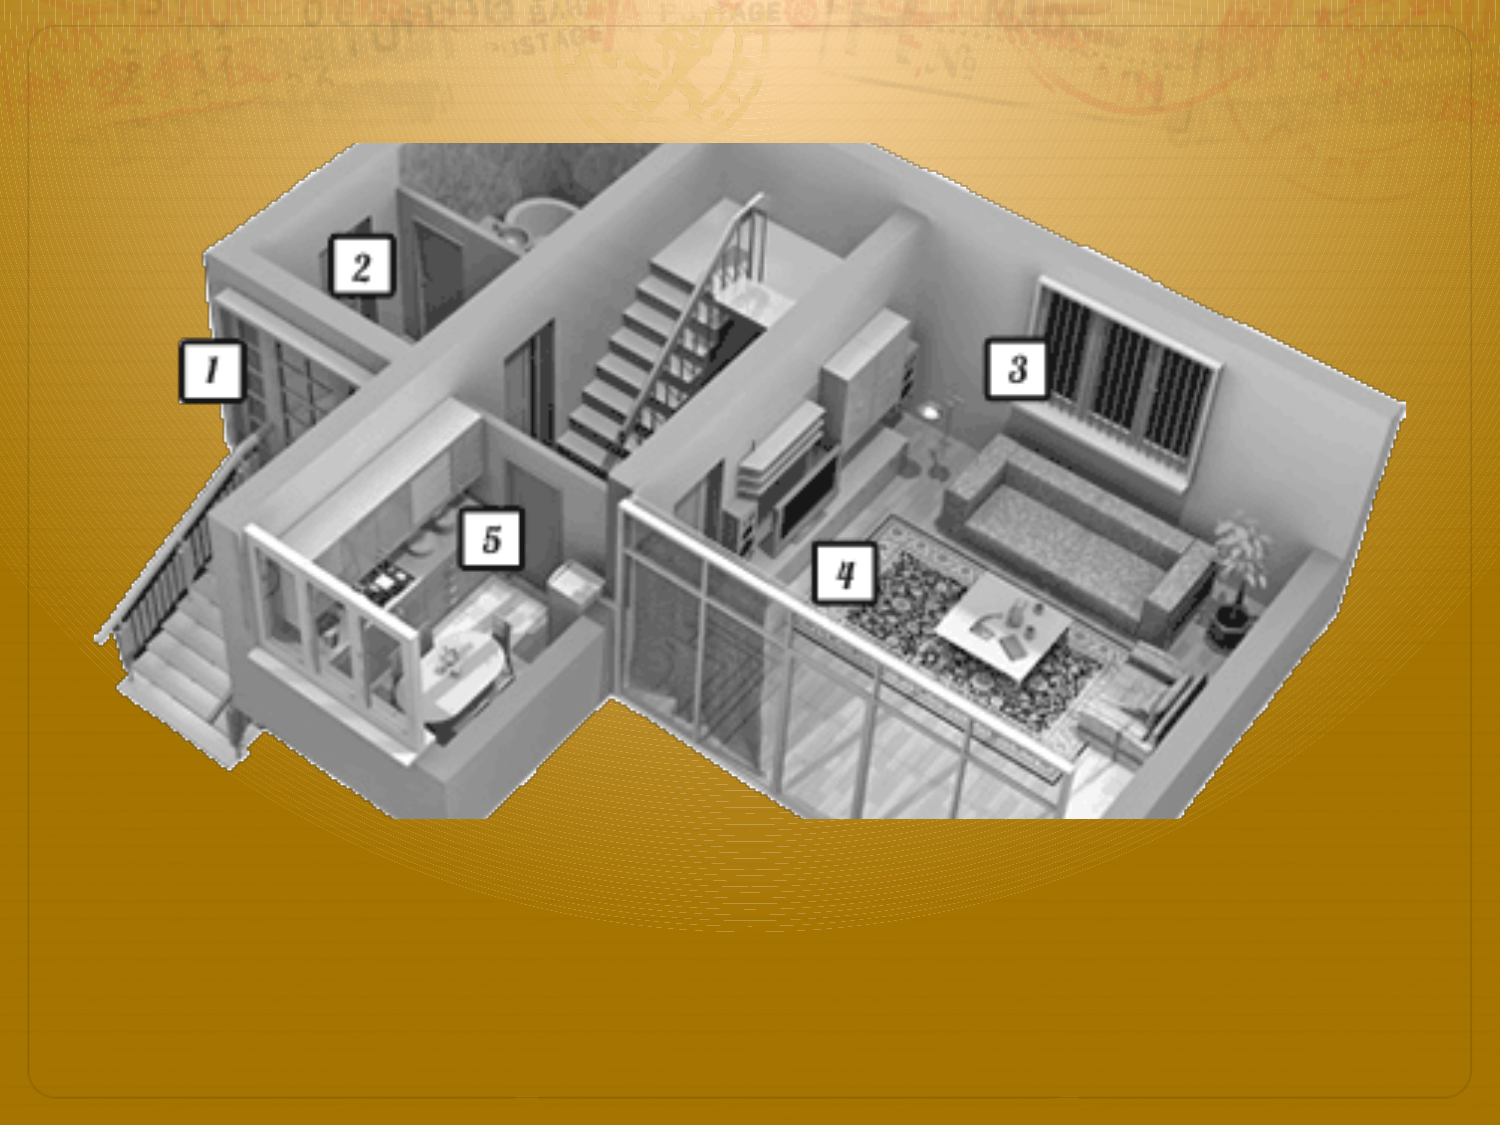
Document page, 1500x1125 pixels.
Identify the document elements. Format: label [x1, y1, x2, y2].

picture [0, 0, 1500, 1125]
list [93, 143, 1407, 820]
